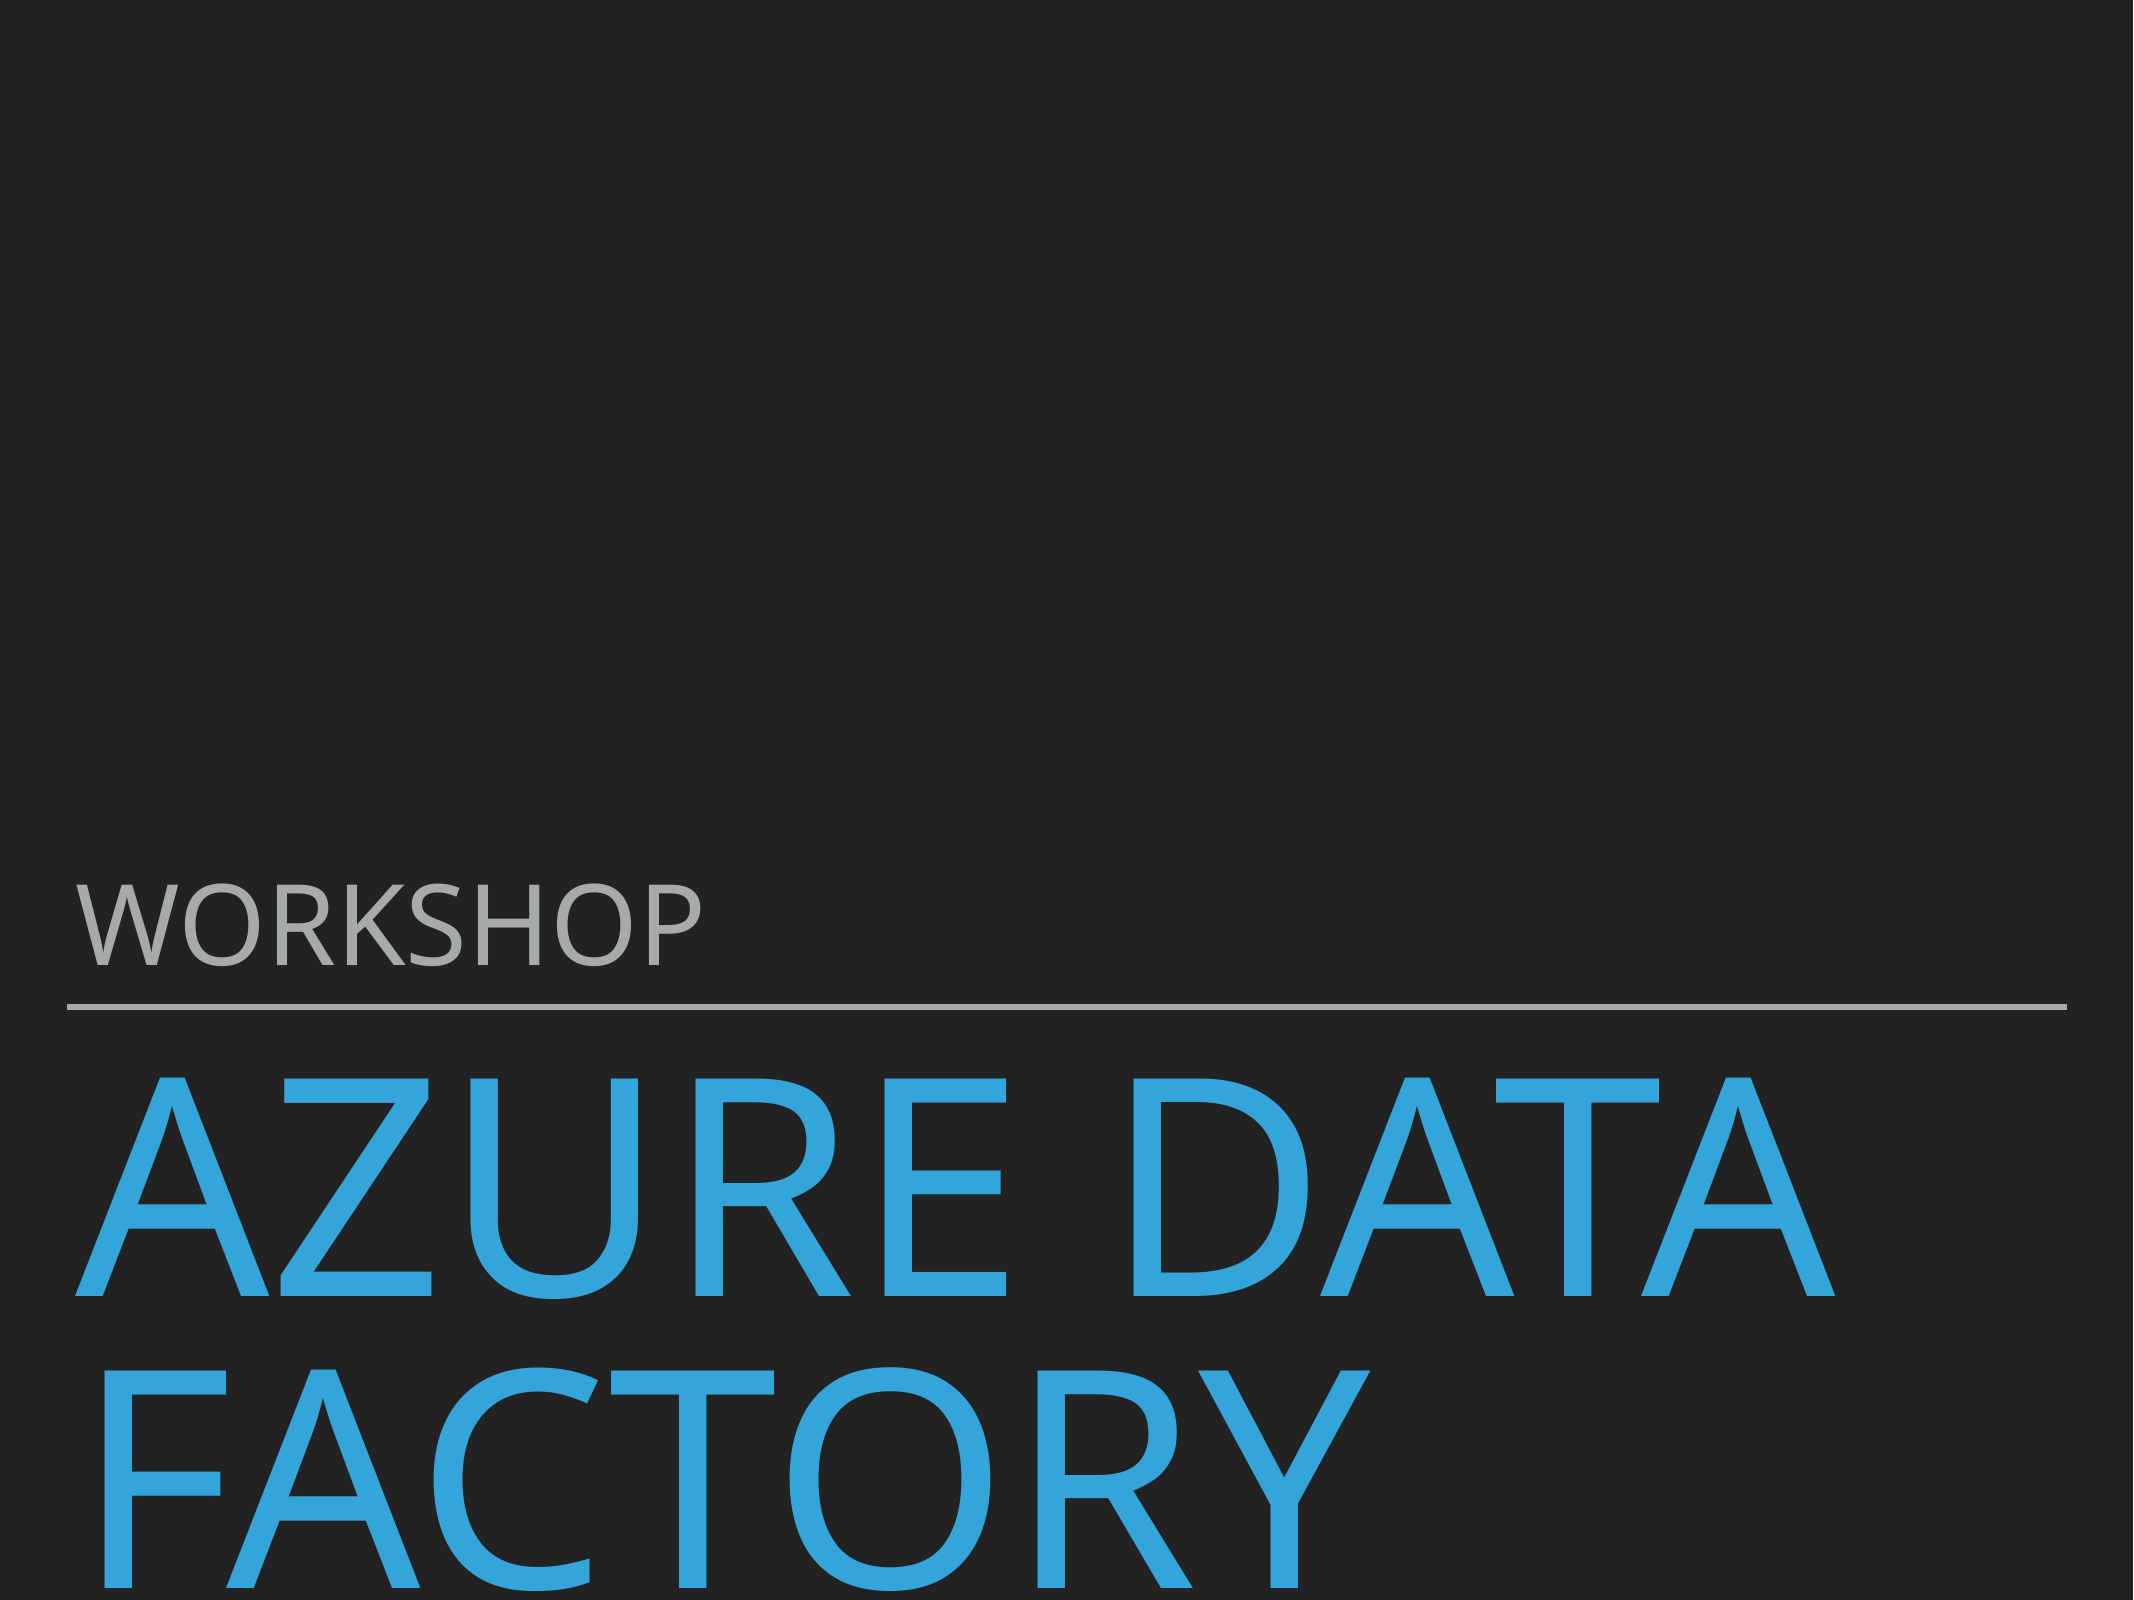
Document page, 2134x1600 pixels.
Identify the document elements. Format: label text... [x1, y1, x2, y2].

subtitle WORKSHOP [66, 699, 2068, 997]
title AZURE DATA FACTORY [66, 1053, 2068, 1499]
